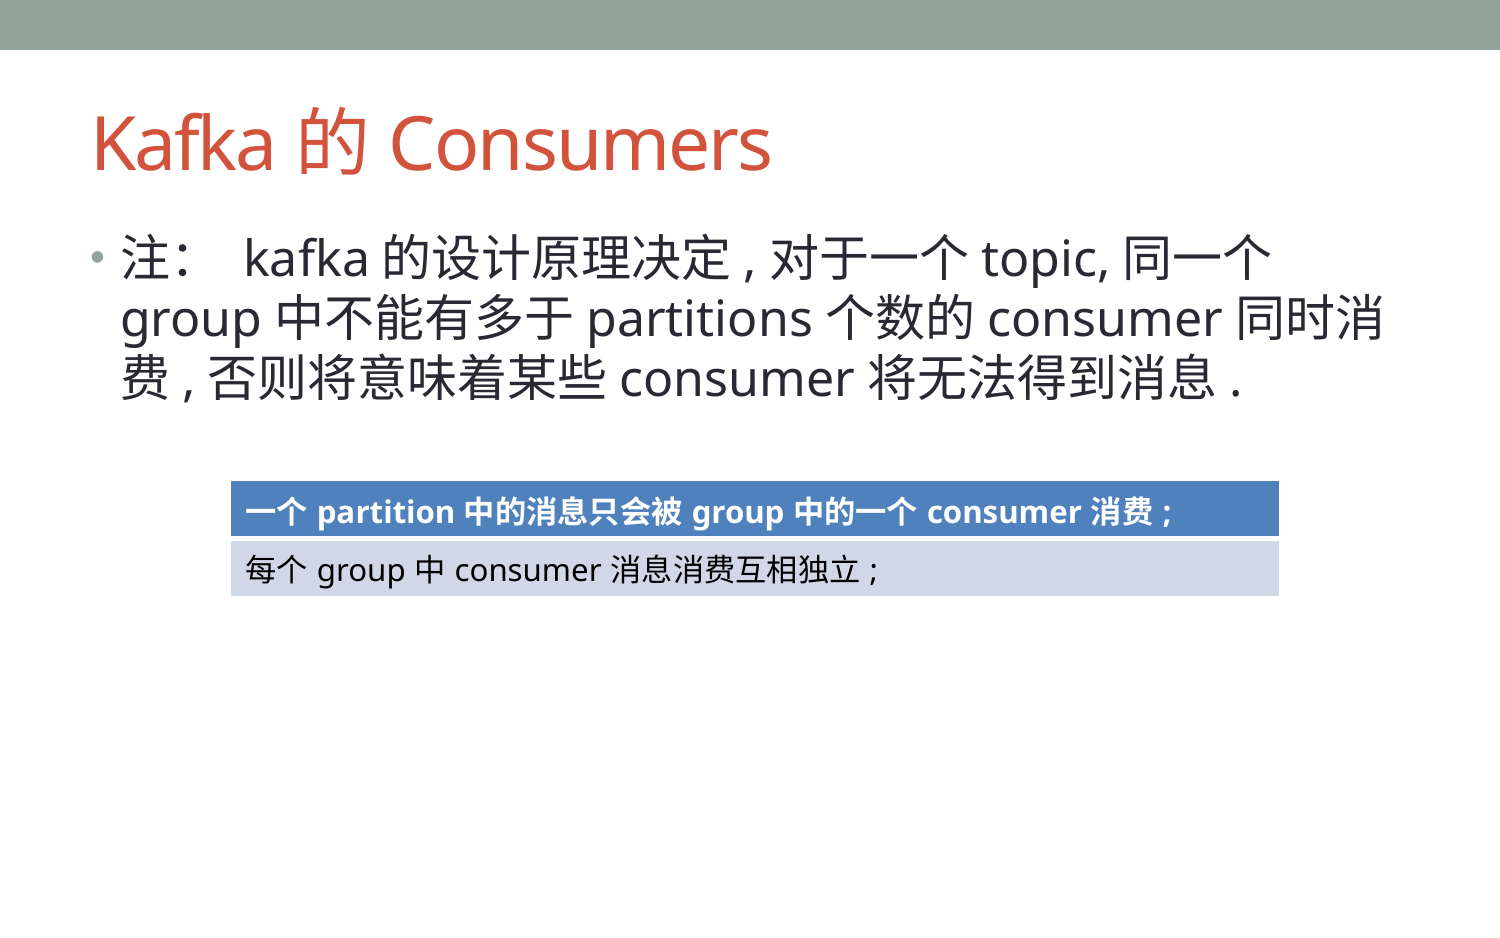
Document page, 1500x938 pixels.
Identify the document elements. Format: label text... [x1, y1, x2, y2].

list 注： kafka的设计原理决定,对于一个topic,同一个group中不能有多于partitions个数的consumer同时消费,否则将意味着某些consumer将无法得到消息. [75, 218, 1425, 886]
table_cell 每个group中consumer消息消费互相独立; [231, 541, 1279, 596]
table_header 一个partition中的消息只会被group中的一个consumer消费; [231, 481, 1279, 536]
title Kafka的Consumers [75, 72, 1425, 209]
